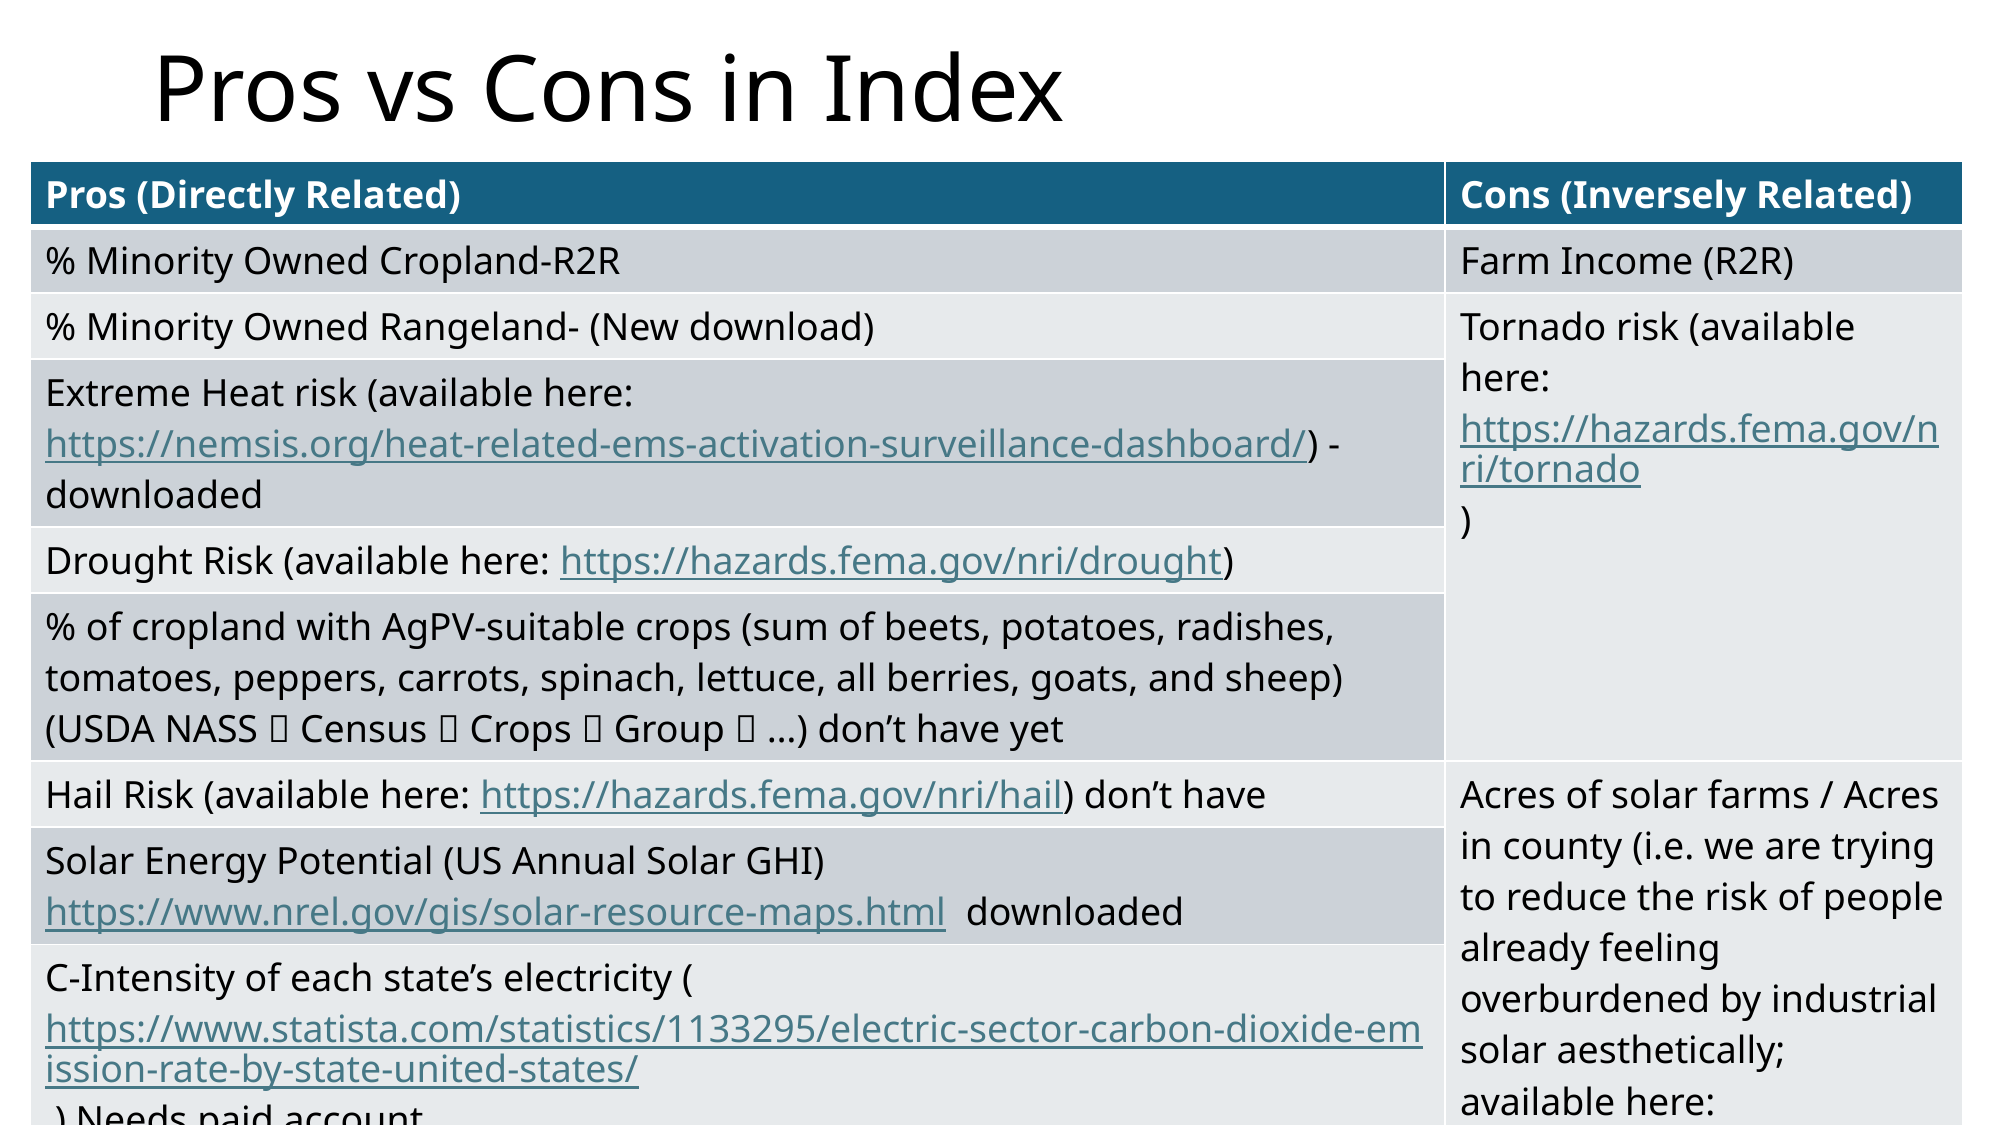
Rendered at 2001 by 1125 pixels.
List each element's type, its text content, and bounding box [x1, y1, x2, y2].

table_cell Drought Risk (available here: https://hazards.fema.gov/nri/drought) [31, 528, 1444, 592]
table_cell Hail Risk (available here: https://hazards.fema.gov/nri/hail) don’t have [31, 762, 1444, 826]
table_cell Acres of solar farms / Acres in county (i.e. we are trying to reduce the risk of people already feeling overburdened by industrial solar aesthetically; available here: https://betterenergy.org/blog/the-true-land-footprint-of-solar-energy/) requires additional processing [1446, 762, 1962, 1125]
table_cell Extreme Heat risk (available here: https://nemsis.org/heat-related-ems-activation-surveillance-dashboard/) - downloaded [31, 360, 1444, 526]
table_header Cons (Inversely Related) [1446, 162, 1962, 224]
table_cell Farm Income (R2R) [1446, 230, 1962, 292]
table_cell Tornado risk (available here: https://hazards.fema.gov/nri/tornado) [1446, 294, 1962, 760]
table_cell % Minority Owned Cropland-R2R [31, 230, 1444, 292]
title Pros vs Cons in Index [137, 0, 1863, 160]
table_header Pros (Directly Related) [31, 162, 1444, 224]
table_cell Solar Energy Potential (US Annual Solar GHI) https://www.nrel.gov/gis/solar-resource-maps.html downloaded [31, 828, 1444, 944]
table_cell % Minority Owned Rangeland- (New download) [31, 294, 1444, 358]
table_cell C-Intensity of each state’s electricity (https://www.statista.com/statistics/1133295/electric-sector-carbon-dioxide-emission-rate-by-state-united-states/ ) Needs paid account [31, 945, 1444, 1125]
table_cell % of cropland with AgPV-suitable crops (sum of beets, potatoes, radishes, tomatoes, peppers, carrots, spinach, lettuce, all berries, goats, and sheep) (USDA NASS  Census  Crops  Group  …) don’t have yet [31, 594, 1444, 760]
